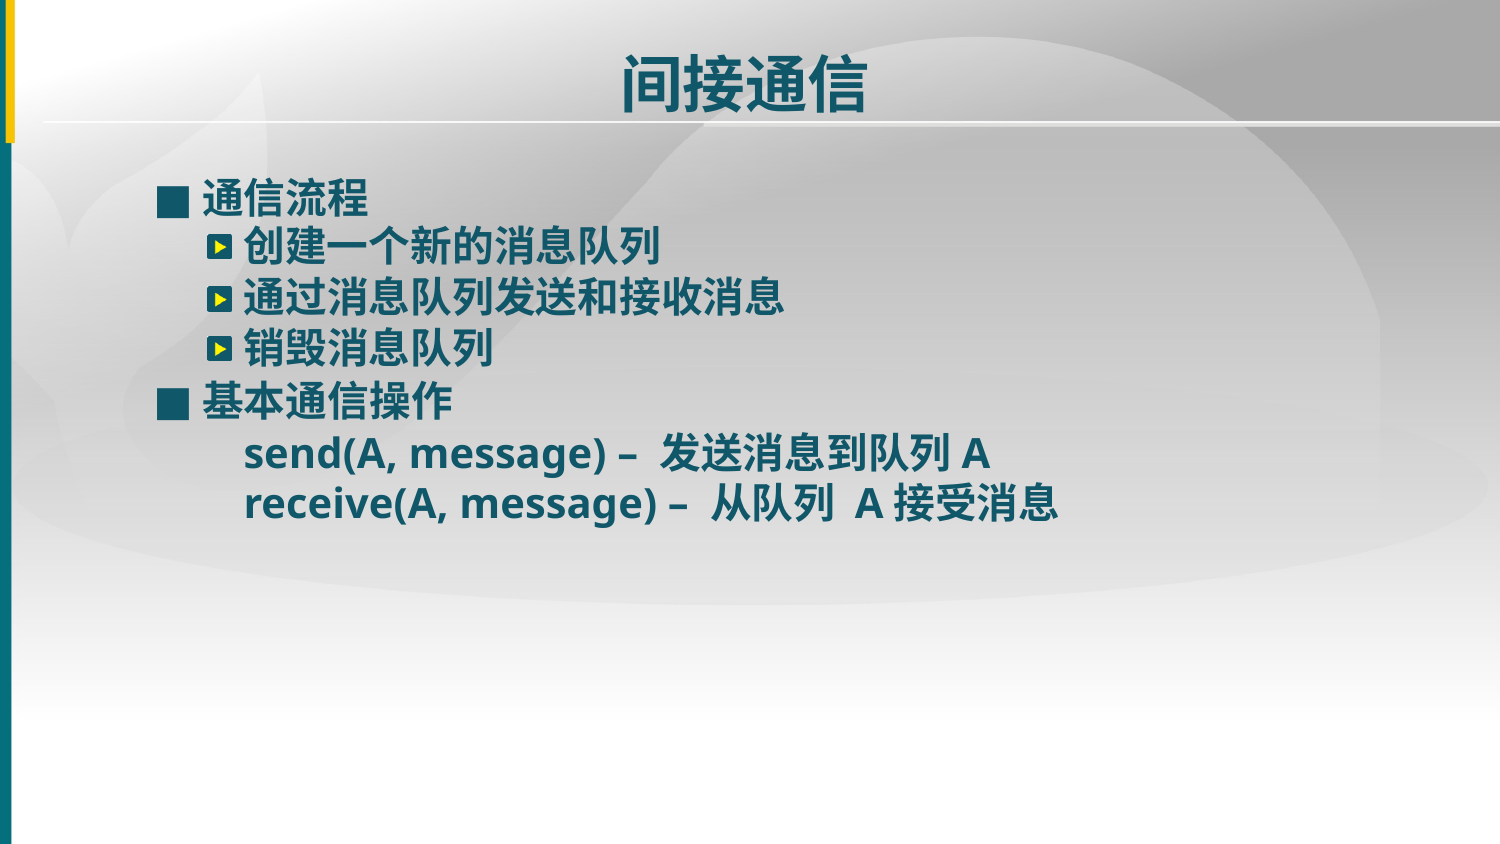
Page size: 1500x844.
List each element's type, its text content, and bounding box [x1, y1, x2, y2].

text_box 间接通信 [70, 37, 1421, 121]
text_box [138, 366, 1102, 533]
picture [0, 0, 1500, 844]
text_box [138, 163, 821, 365]
